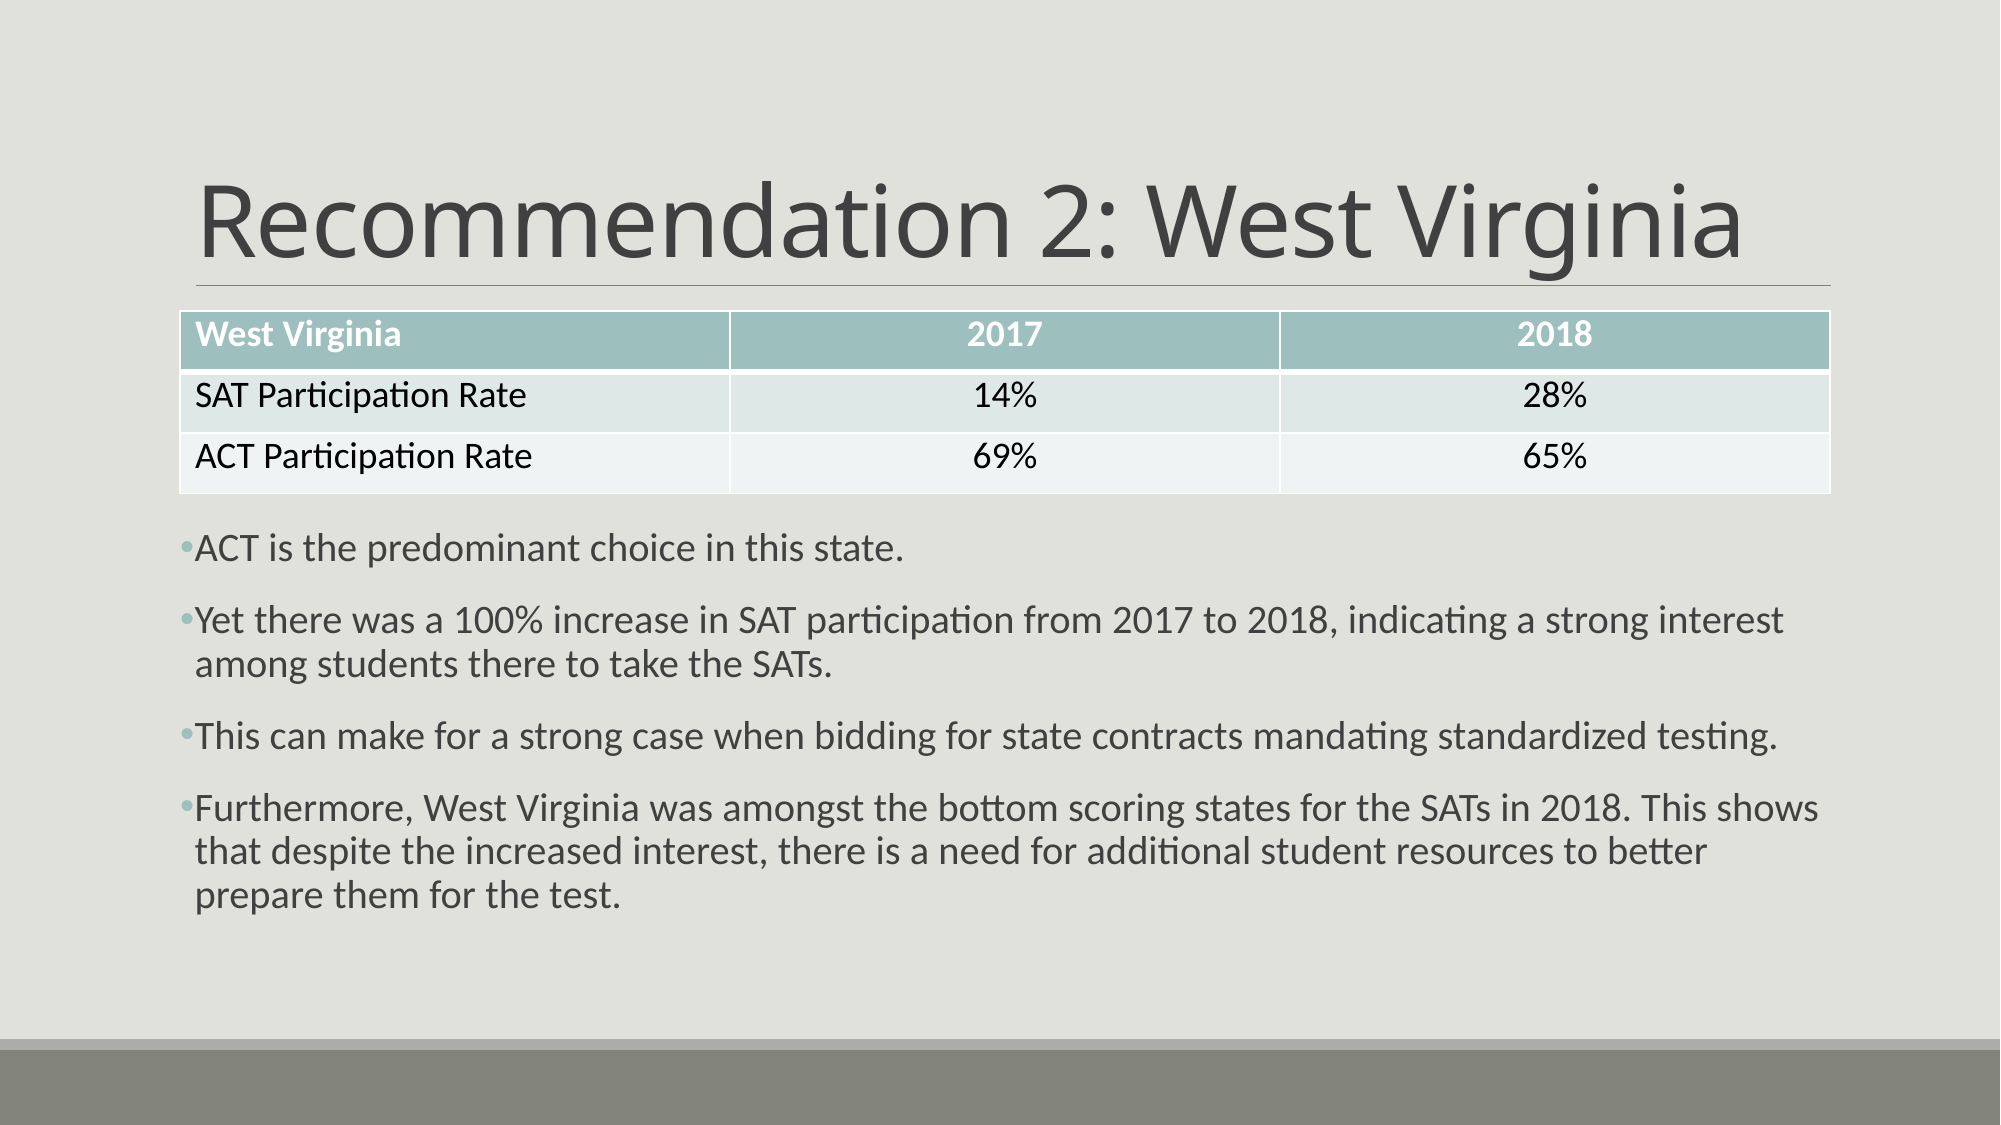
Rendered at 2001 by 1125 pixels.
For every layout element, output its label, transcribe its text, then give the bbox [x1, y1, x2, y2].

table_cell 14% [731, 375, 1279, 432]
title Recommendation 2: West Virginia [180, 47, 1830, 285]
table_header 2018 [1281, 312, 1829, 369]
table_cell 69% [731, 434, 1279, 493]
table_cell ACT Participation Rate [181, 434, 729, 493]
table_cell 65% [1281, 434, 1829, 493]
table_cell SAT Participation Rate [181, 375, 729, 432]
table_header 2017 [731, 312, 1279, 369]
list ACT is the predominant choice in this state. Yet there was a 100% increase in SAT participation from 2017 to 2018, indicating a strong interest among students there to take the SATs. This can make for a strong case when bidding for state contracts mandating standardized testing. Furthermore, West Virginia was amongst the bottom scoring states for the SATs in 2018. This shows that despite the increased interest, there is a need for additional student resources to better prepare them for the test. [180, 519, 1830, 963]
table_cell 28% [1281, 375, 1829, 432]
table_header West Virginia [181, 312, 729, 369]
